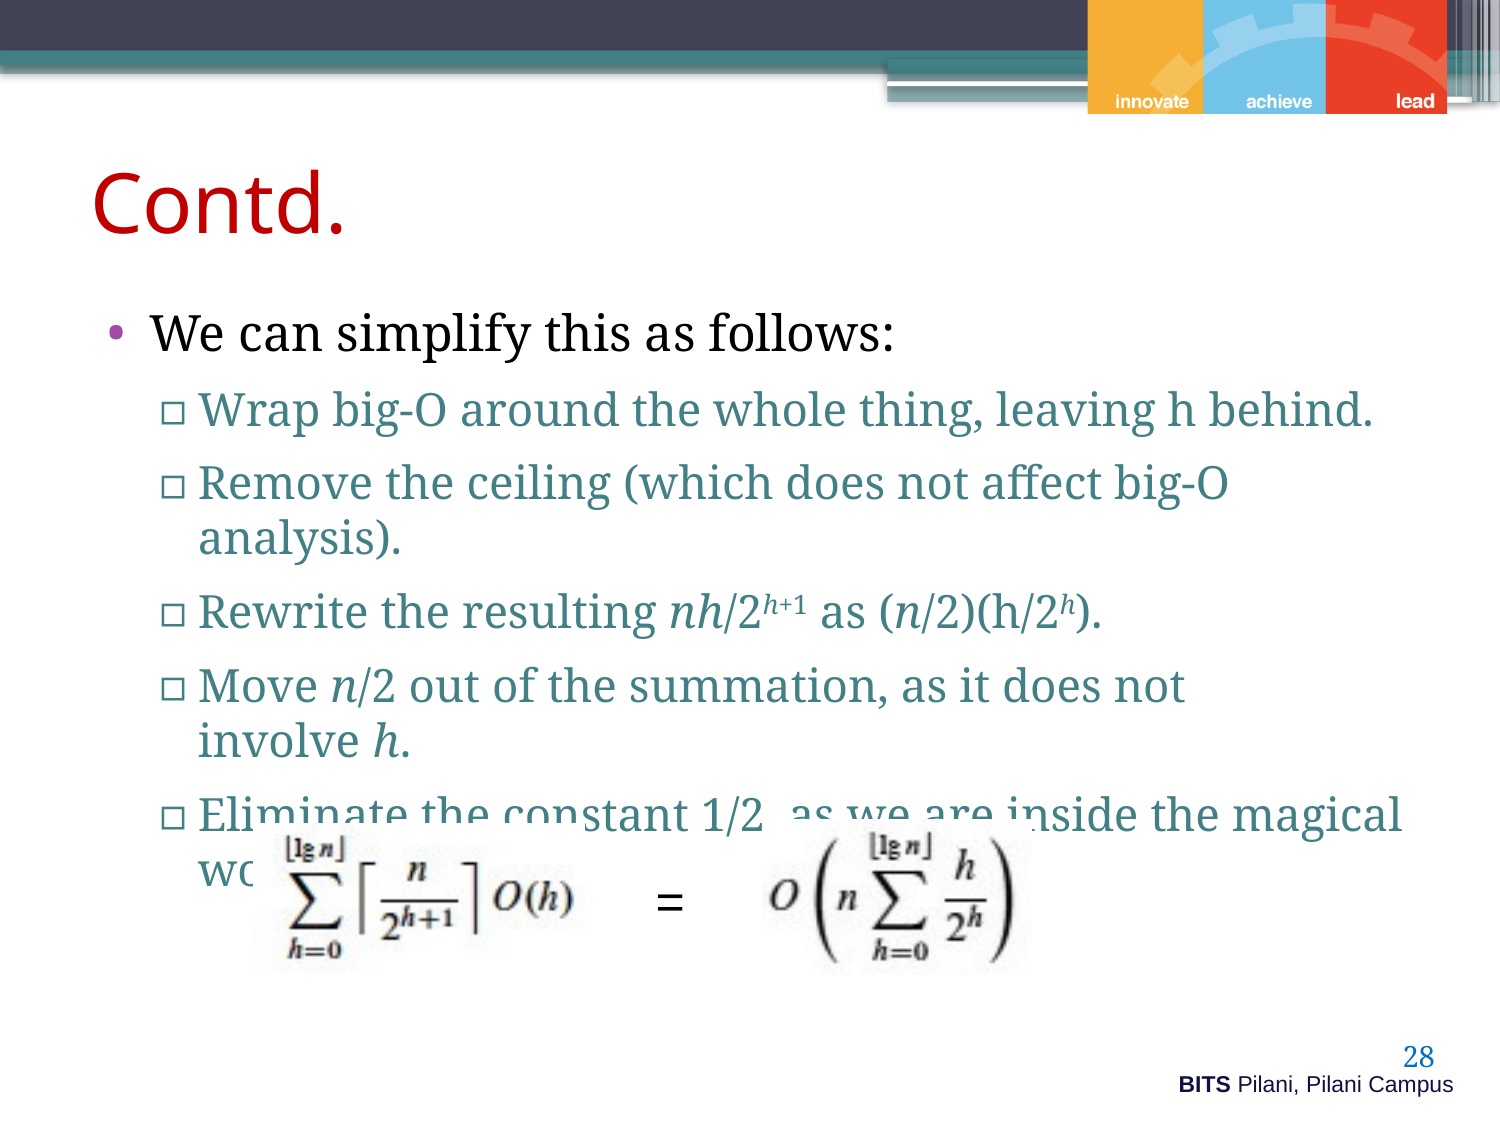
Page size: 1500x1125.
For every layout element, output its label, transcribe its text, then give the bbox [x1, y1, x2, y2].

picture [1087, 0, 1448, 114]
slide_number 28 [1325, 1025, 1450, 1086]
picture [253, 822, 585, 986]
title Contd. [75, 112, 1425, 288]
text_box = [640, 862, 729, 938]
list We can simplify this as follows: Wrap big-O around the whole thing, leaving h behind. Remove the ceiling (which does not affect big-O analysis). Rewrite the resulting nh/2h+1 as (n/2)(h/2h). Move n/2 out of the summation, as it does not involve h. Eliminate the constant 1/2, as we are inside the magical world of big-O! [75, 293, 1425, 1063]
picture [762, 818, 1032, 989]
